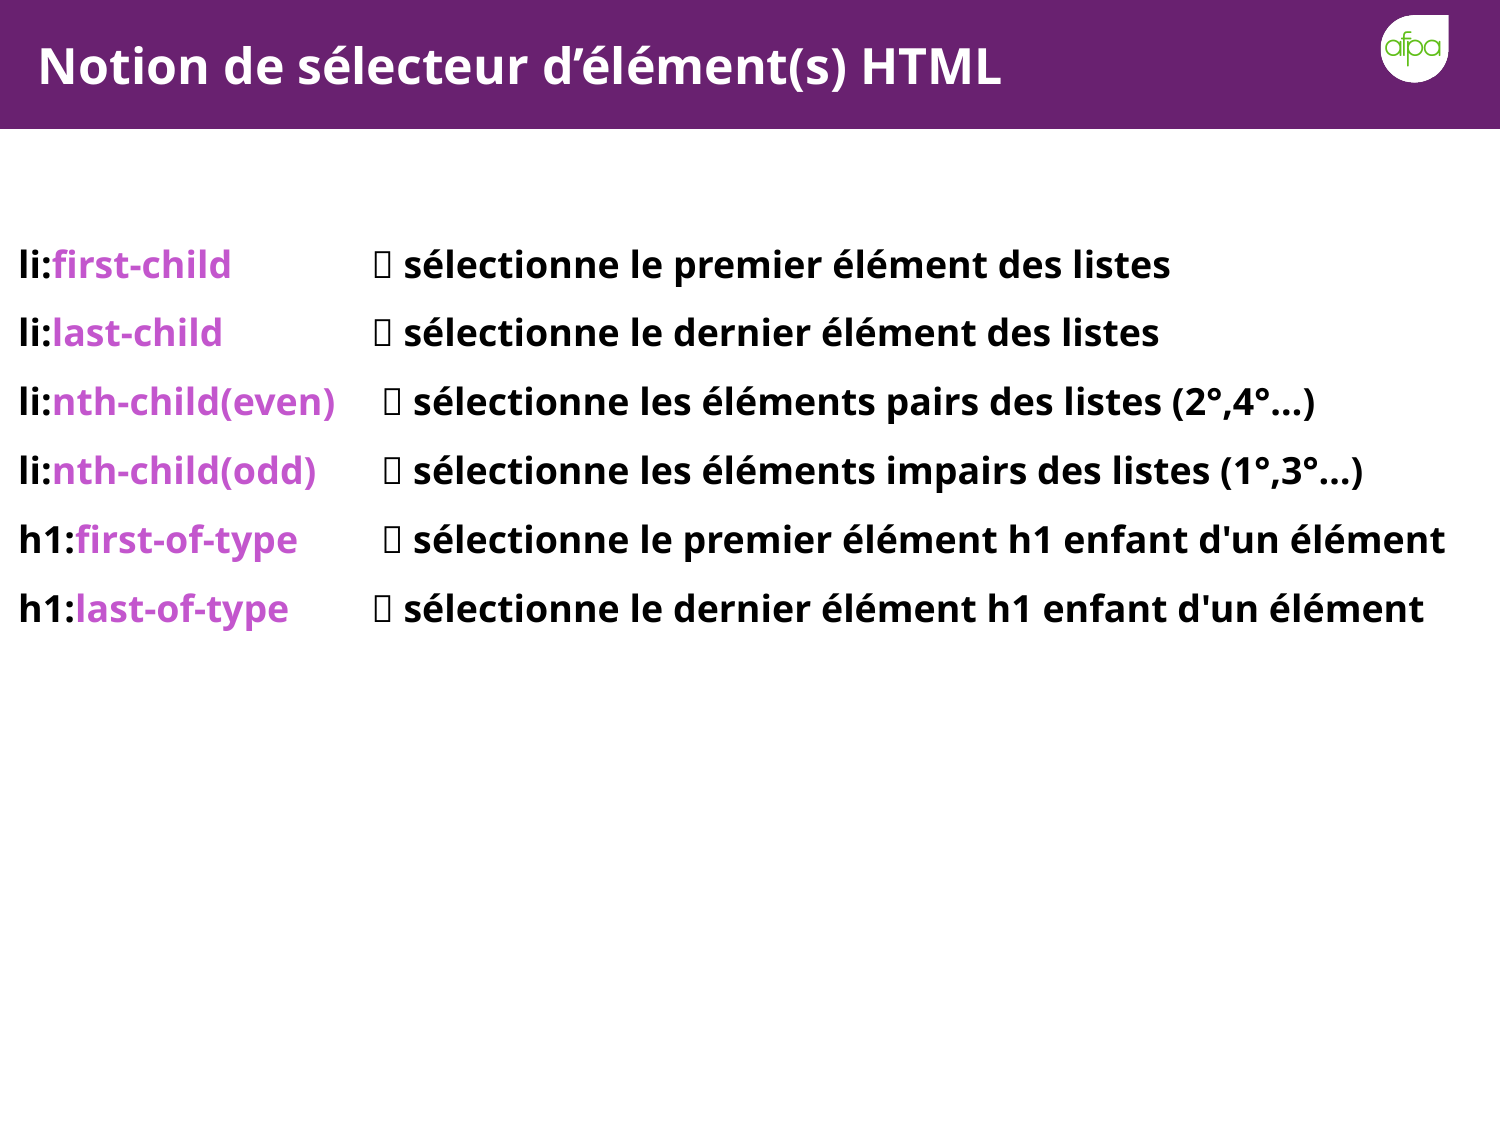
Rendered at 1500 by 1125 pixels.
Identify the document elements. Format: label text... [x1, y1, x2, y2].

title Notion de sélecteur d’élément(s) HTML [2, 0, 1339, 129]
list li:first-child  sélectionne le premier élément des listes li:last-child  sélectionne le dernier élément des listes li:nth-child(even)  sélectionne les éléments pairs des listes (2°,4°…) li:nth-child(odd)  sélectionne les éléments impairs des listes (1°,3°…) h1:first-of-type  sélectionne le premier élément h1 enfant d'un élément h1:last-of-type  sélectionne le dernier élément h1 enfant d'un élément [0, 153, 1500, 1035]
picture [1379, 2, 1461, 95]
